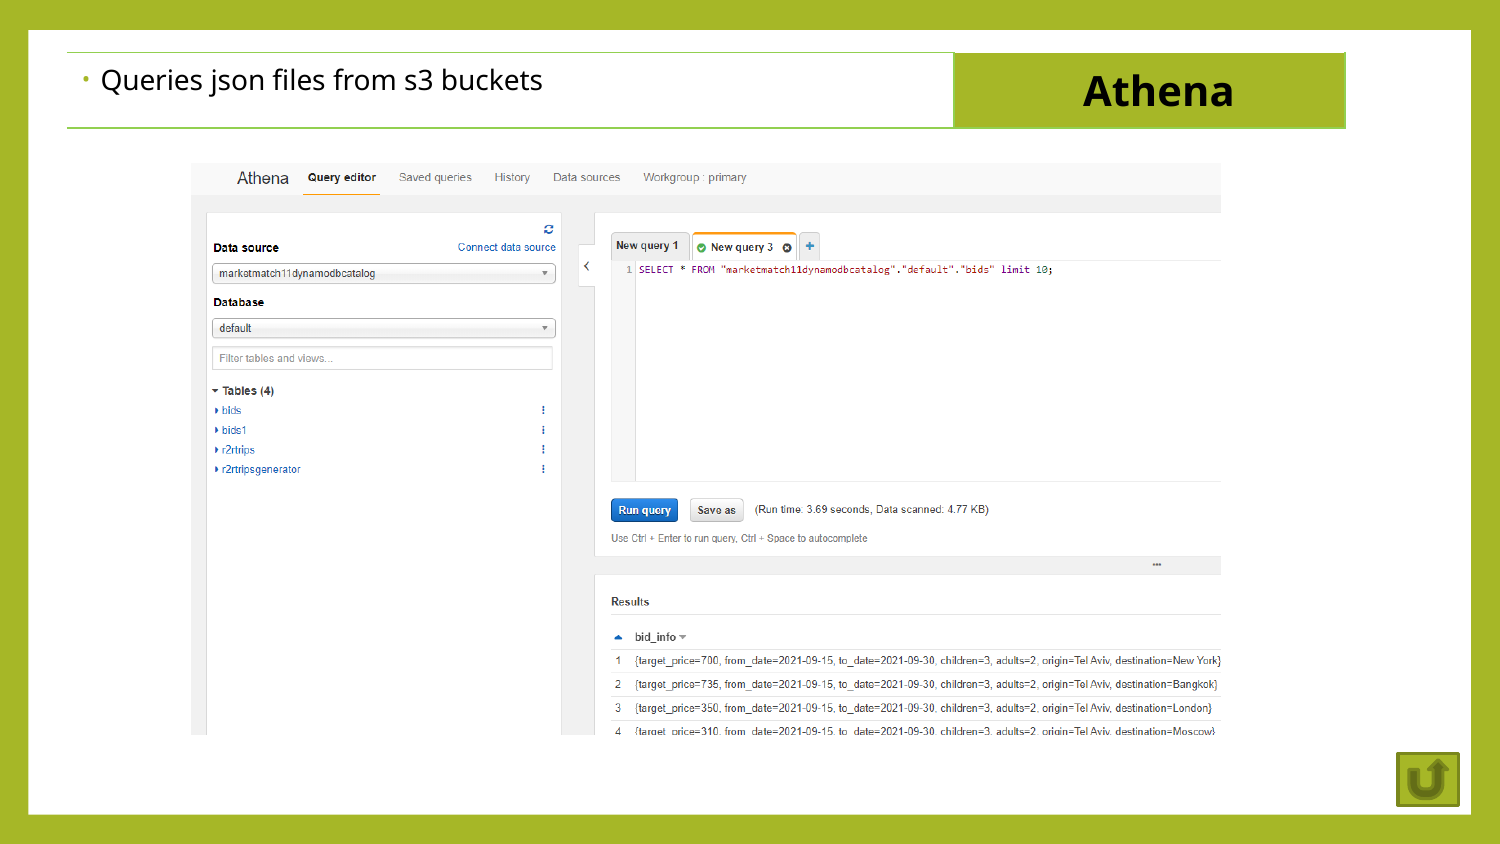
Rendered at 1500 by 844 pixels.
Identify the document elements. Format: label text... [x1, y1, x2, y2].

picture [191, 162, 1221, 735]
table_header Queries json files from s3 buckets [67, 53, 953, 127]
text_box [1396, 752, 1460, 807]
table_header Athena [955, 53, 1344, 127]
